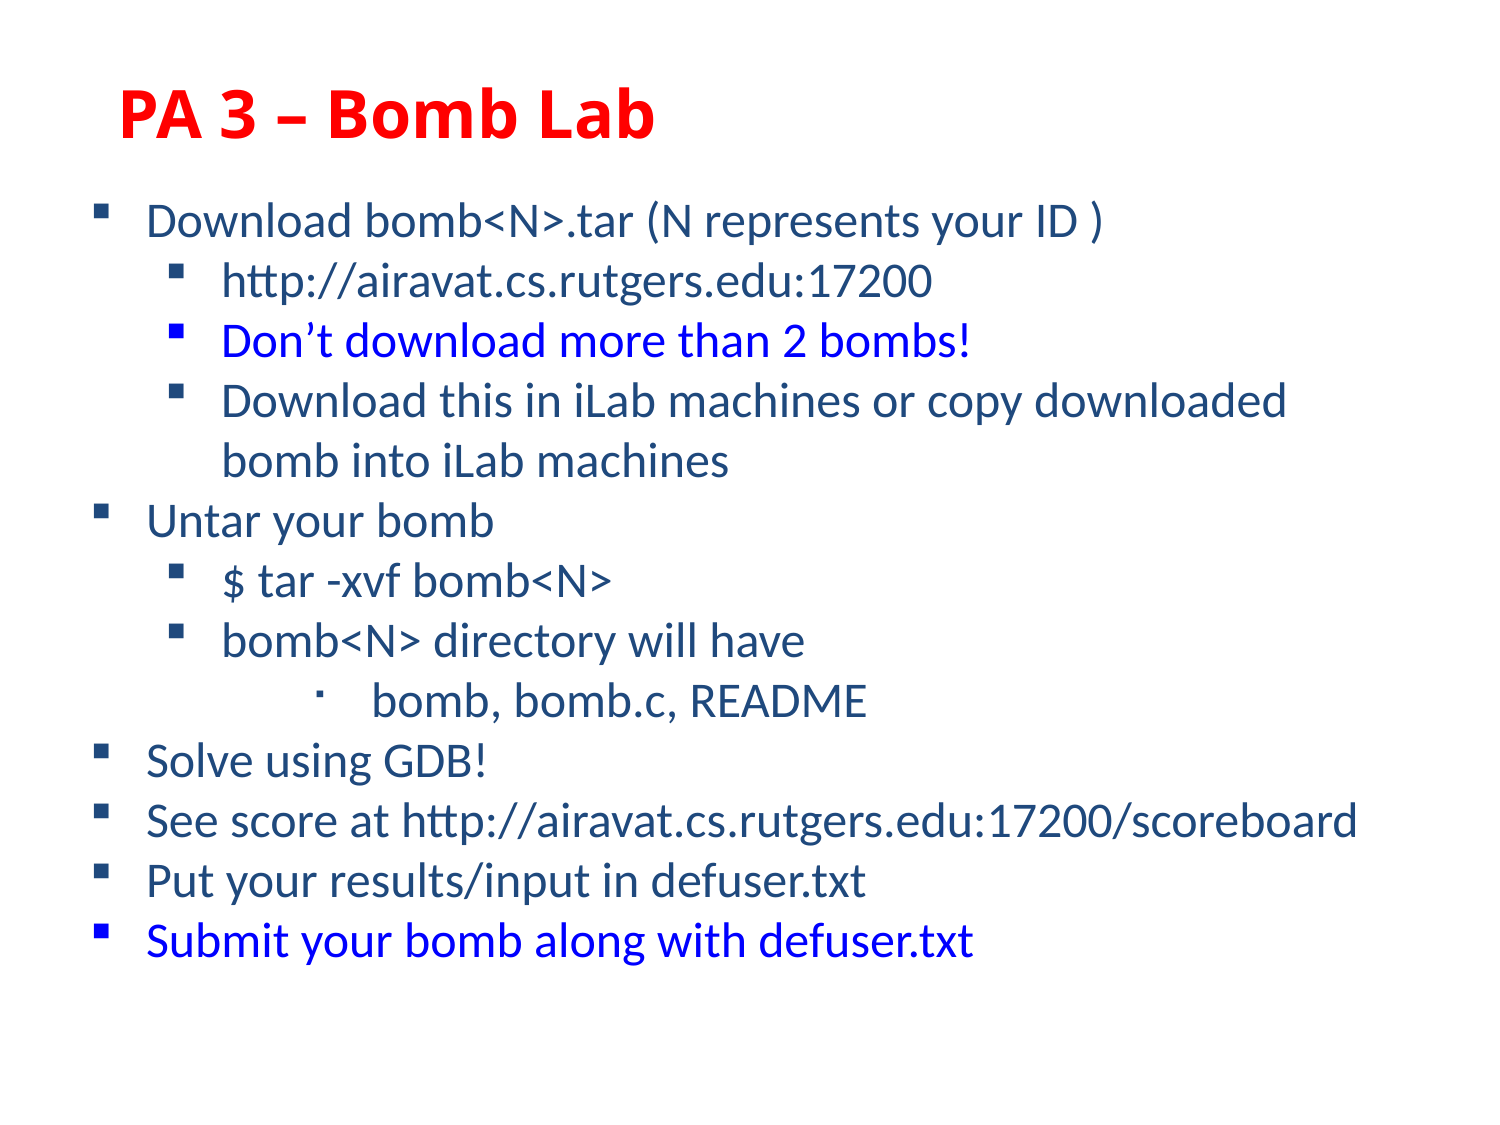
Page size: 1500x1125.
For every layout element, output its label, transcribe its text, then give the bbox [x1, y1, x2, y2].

text_box Download bomb<N>.tar (N represents your ID ) http://airavat.cs.rutgers.edu:17200 Don’t download more than 2 bombs! Download this in iLab machines or copy downloaded bomb into iLab machines Untar your bomb $ tar -xvf bomb<N> bomb<N> directory will have bomb, bomb.c, README Solve using GDB! See score at http://airavat.cs.rutgers.edu:17200/scoreboard Put your results/input in defuser.txt Submit your bomb along with defuser.txt [75, 179, 1425, 1080]
text_box PA 3 – Bomb Lab [103, 48, 1397, 179]
